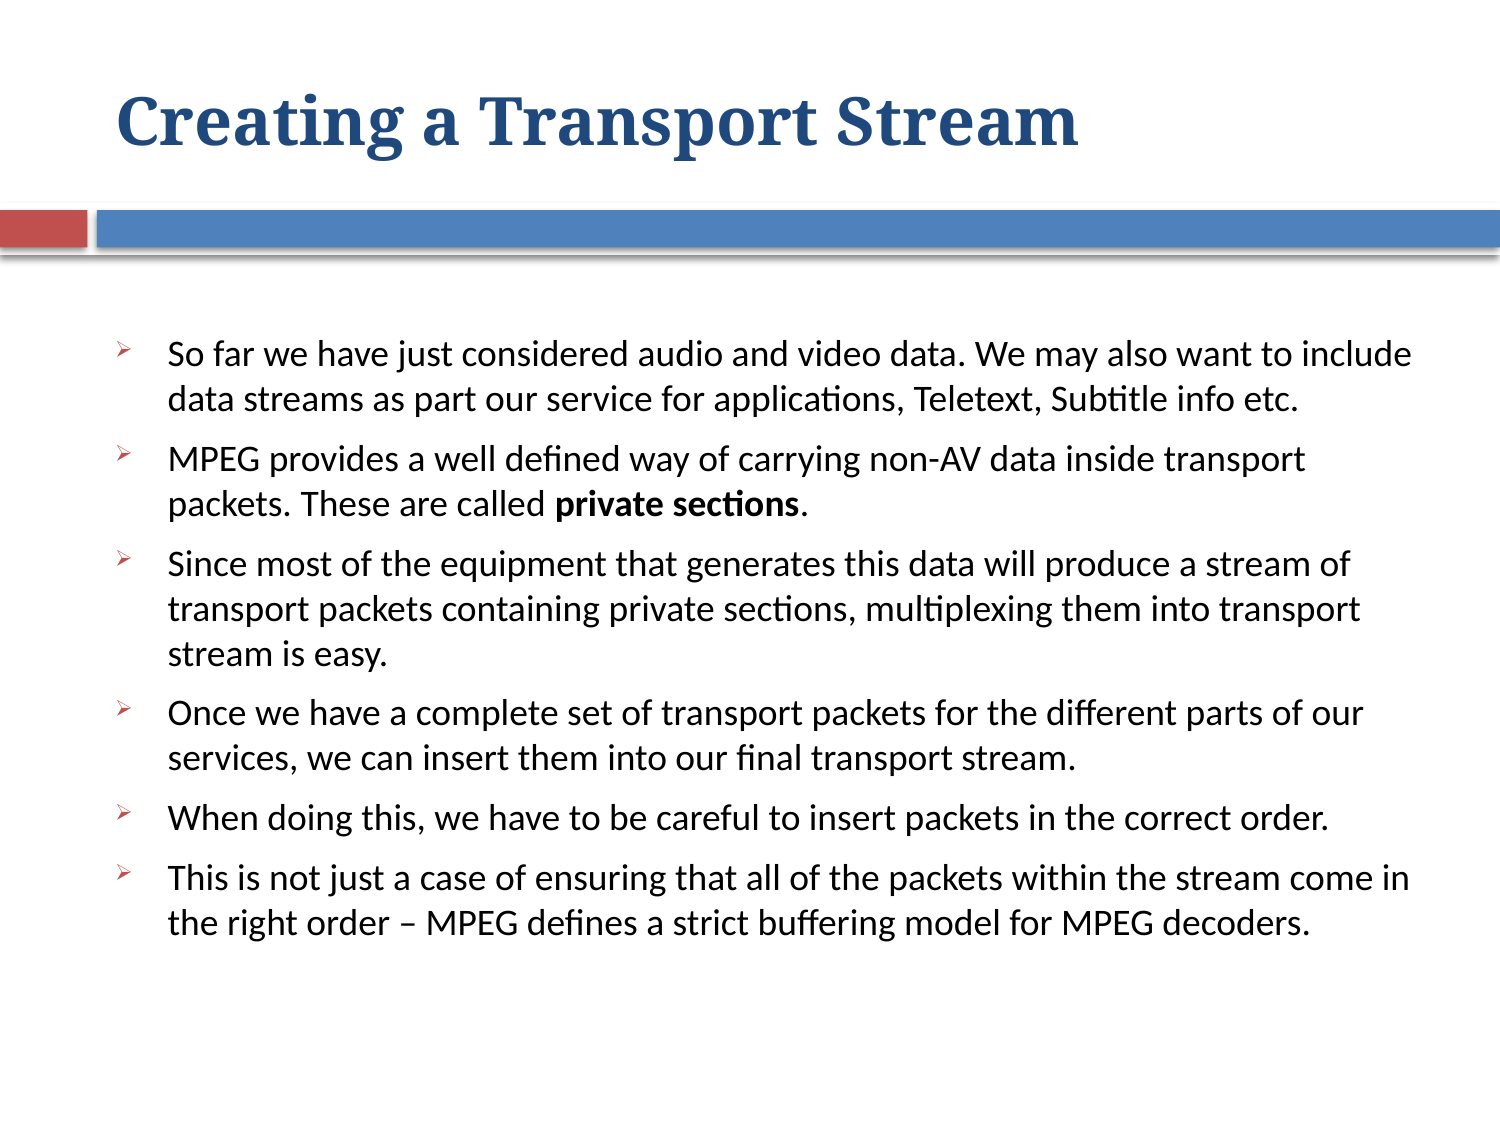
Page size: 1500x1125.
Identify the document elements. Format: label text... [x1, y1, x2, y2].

list So far we have just considered audio and video data. We may also want to include data streams as part our service for applications, Teletext, Subtitle info etc. MPEG provides a well defined way of carrying non-AV data inside transport packets. These are called private sections. Since most of the equipment that generates this data will produce a stream of transport packets containing private sections, multiplexing them into transport stream is easy. Once we have a complete set of transport packets for the different parts of our services, we can insert them into our final transport stream. When doing this, we have to be careful to insert packets in the correct order. This is not just a case of ensuring that all of the packets within the stream come in the right order – MPEG defines a strict buffering model for MPEG decoders. [100, 262, 1438, 1000]
title Creating a Transport Stream [100, 37, 1438, 200]
